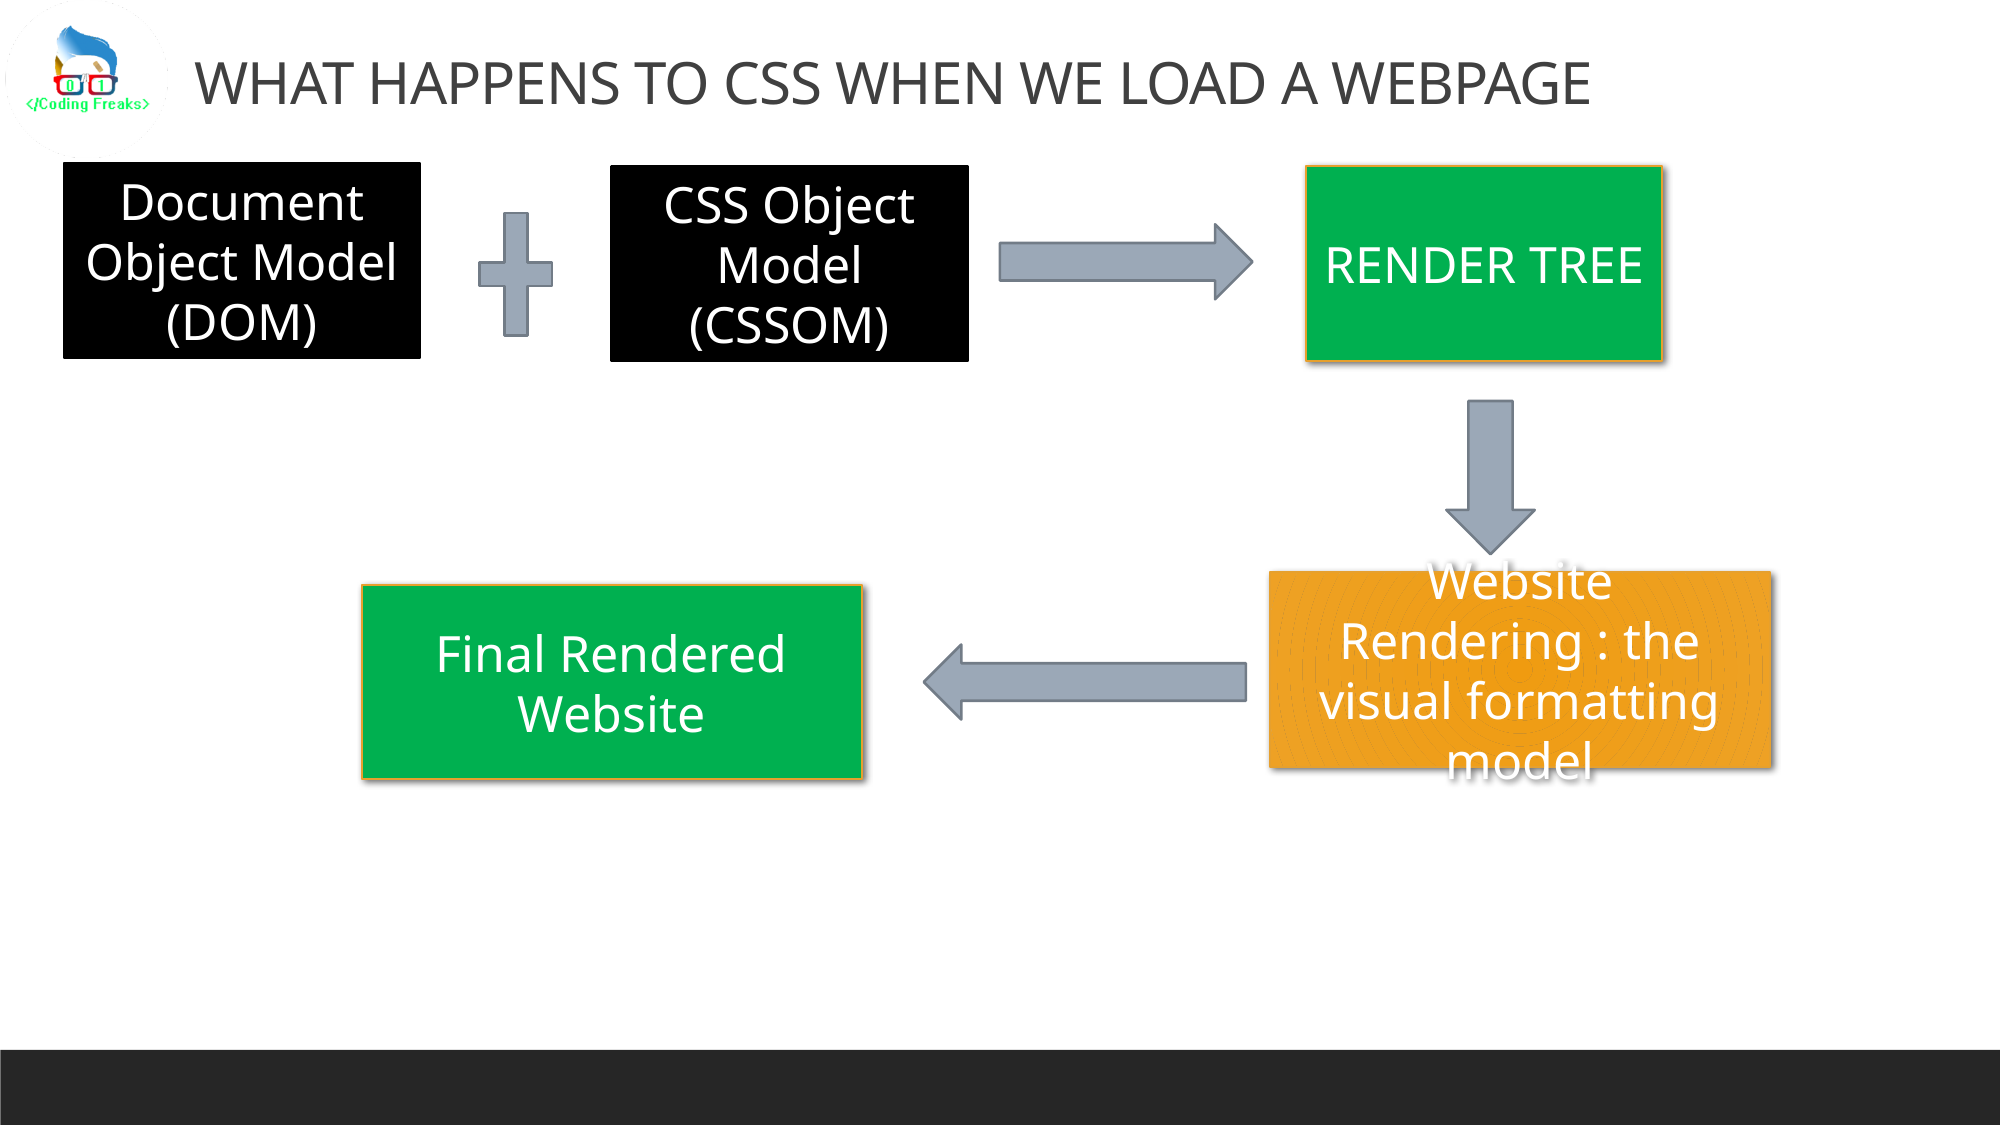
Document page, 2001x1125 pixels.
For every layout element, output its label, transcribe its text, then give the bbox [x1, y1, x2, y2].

text_box Final Rendered Website [361, 584, 863, 780]
text_box [922, 643, 1248, 721]
text_box [998, 223, 1254, 301]
text_box WHAT HAPPENS TO CSS WHEN WE LOAD A WEBPAGE [180, 47, 1830, 154]
picture [0, 0, 171, 167]
text_box Document Object Model (DOM) [63, 162, 421, 359]
text_box [478, 212, 553, 337]
text_box Website Rendering : the visual formatting model [1269, 571, 1771, 768]
text_box CSS Object Model (CSSOM) [610, 165, 969, 362]
text_box RENDER TREE [1305, 165, 1663, 362]
text_box [1445, 399, 1536, 556]
